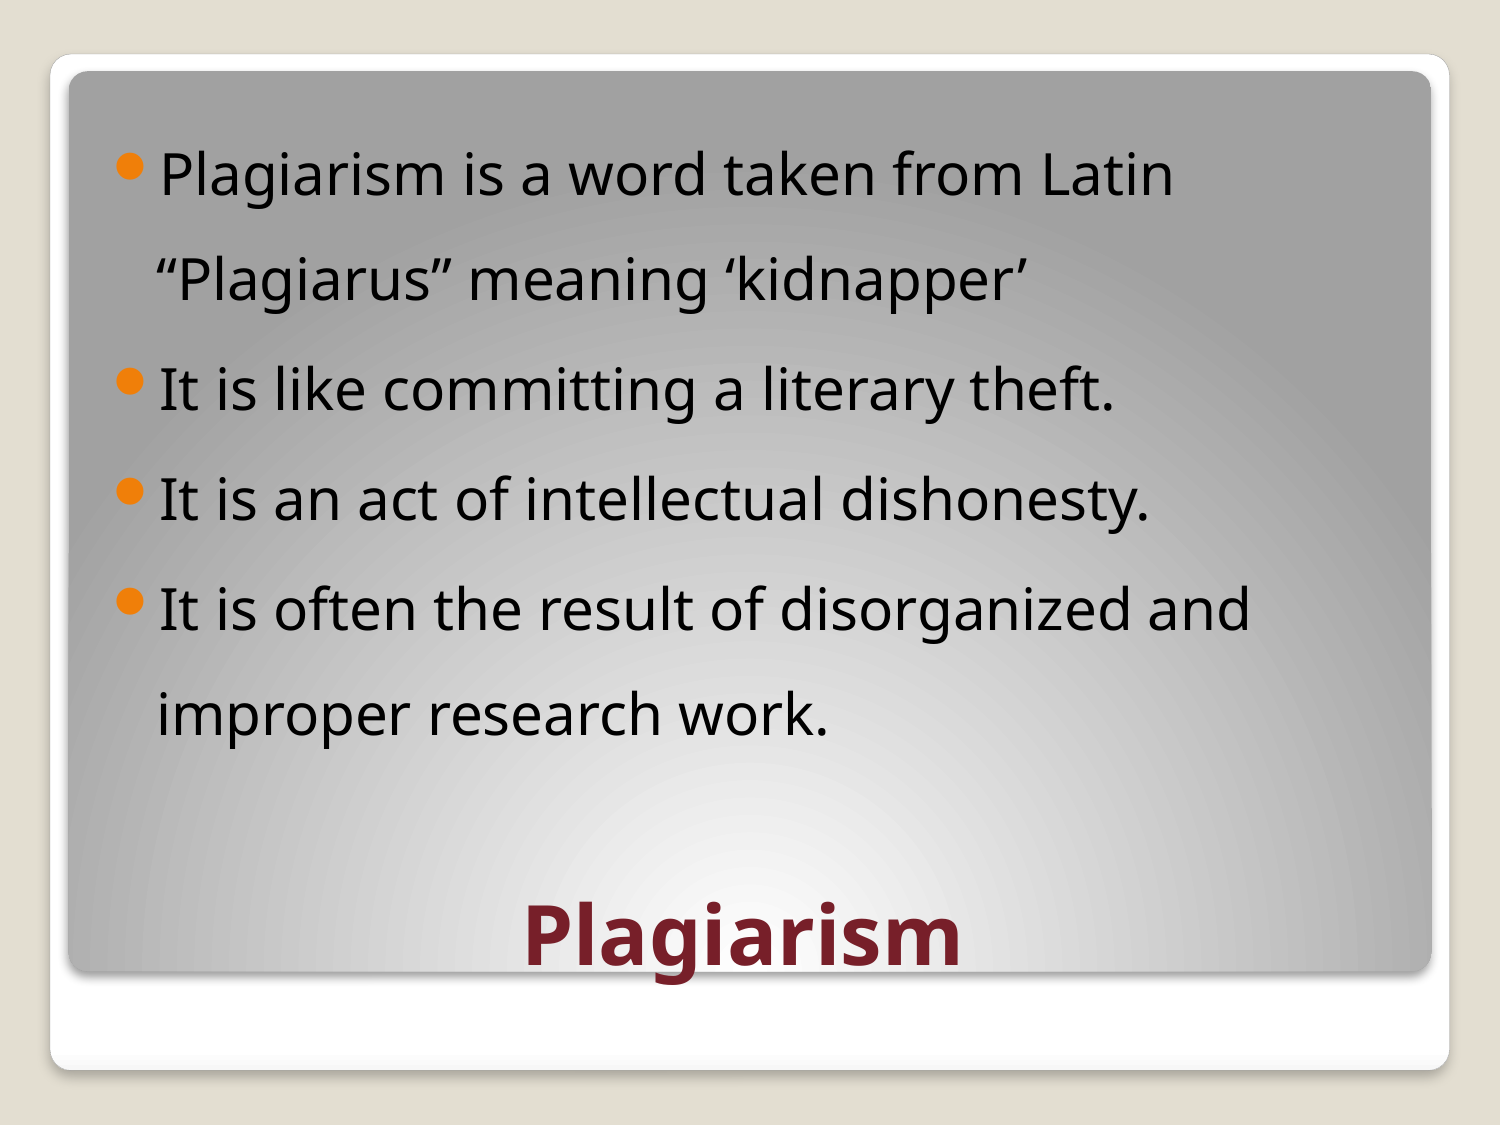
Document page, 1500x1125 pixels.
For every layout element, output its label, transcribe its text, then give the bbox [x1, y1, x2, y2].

list Plagiarism is a word taken from Latin “Plagiarus” meaning ‘kidnapper’ It is like committing a literary theft. It is an act of intellectual dishonesty. It is often the result of disorganized and improper research work. [82, 86, 1425, 774]
title Plagiarism [82, 817, 1425, 990]
